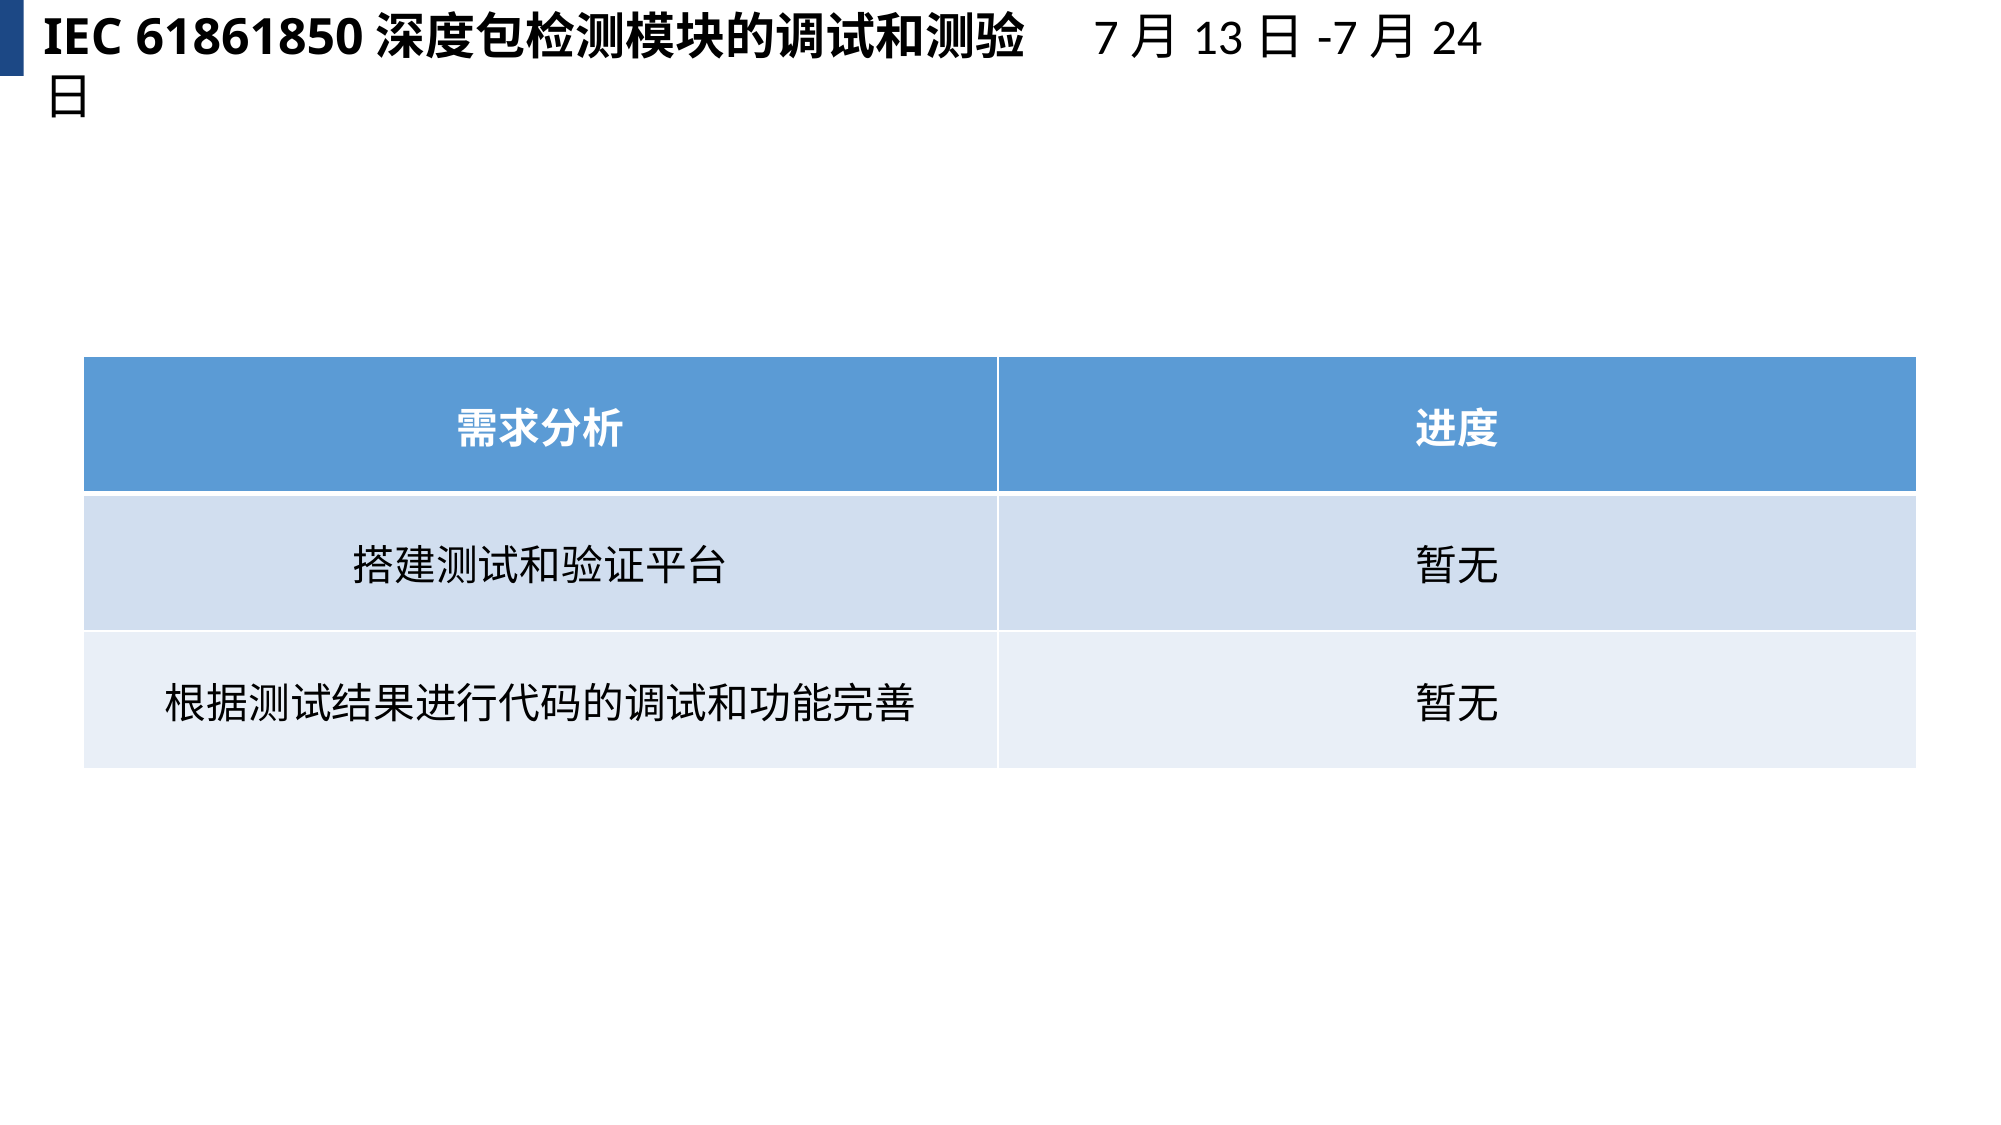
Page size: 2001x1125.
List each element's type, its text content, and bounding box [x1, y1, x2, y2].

text_box IEC 61861850深度包检测模块的调试和测验 7月13日-7月24日 [28, 0, 1509, 132]
text_box [0, 0, 24, 76]
table_header 需求分析 [84, 357, 997, 491]
table_cell 暂无 [999, 632, 1916, 768]
table_header 进度 [999, 357, 1916, 491]
table_cell 根据测试结果进行代码的调试和功能完善 [84, 632, 997, 768]
table_cell 搭建测试和验证平台 [84, 496, 997, 630]
table_cell 暂无 [999, 496, 1916, 630]
